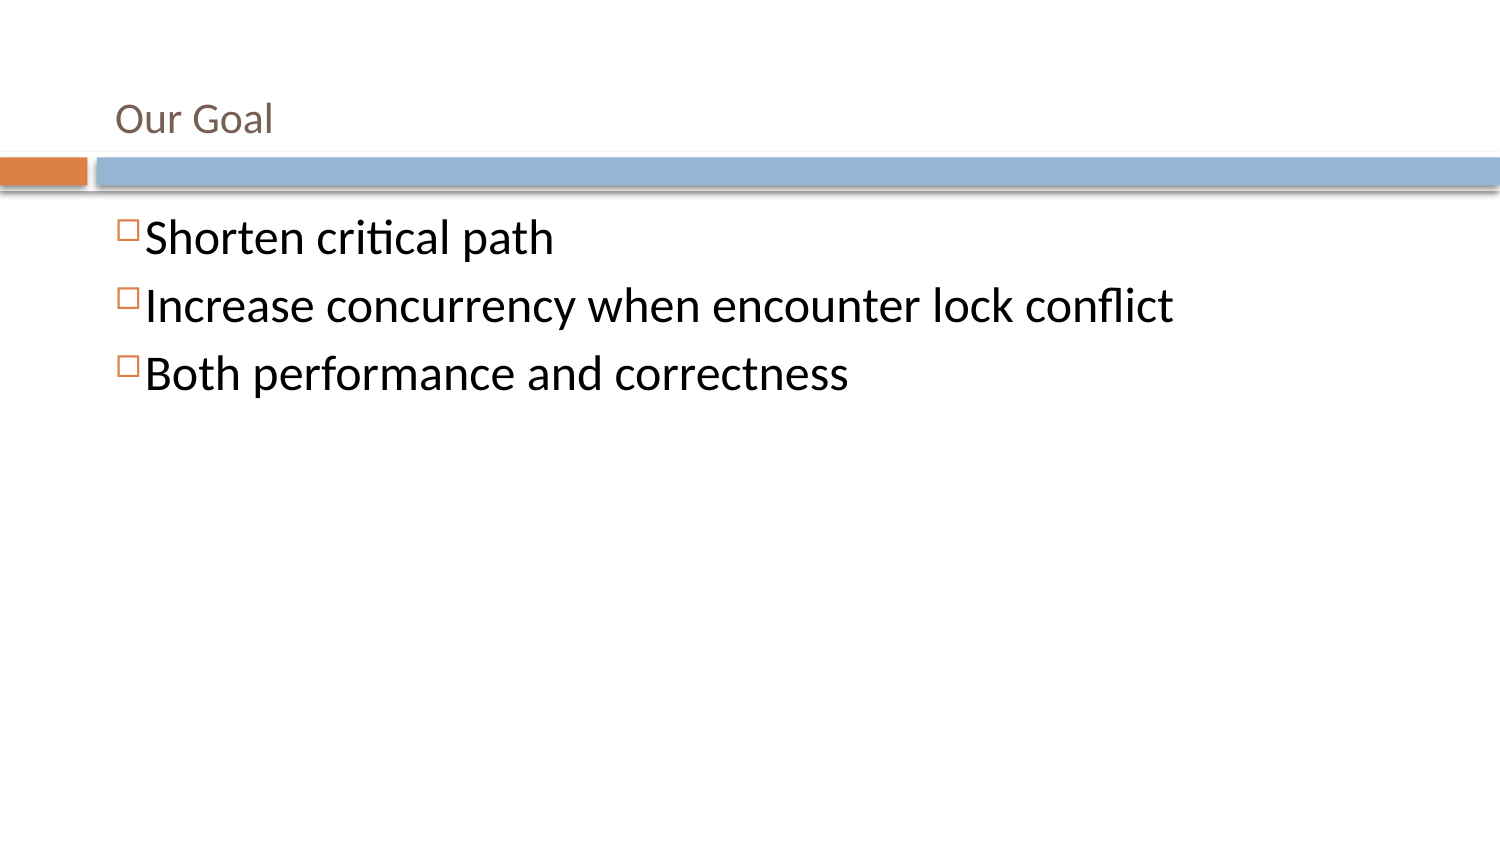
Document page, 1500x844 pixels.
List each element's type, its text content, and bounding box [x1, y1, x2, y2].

list Shorten critical path Increase concurrency when encounter lock conflict Both performance and correctness [100, 196, 1438, 768]
title Our Goal [100, 28, 1438, 150]
